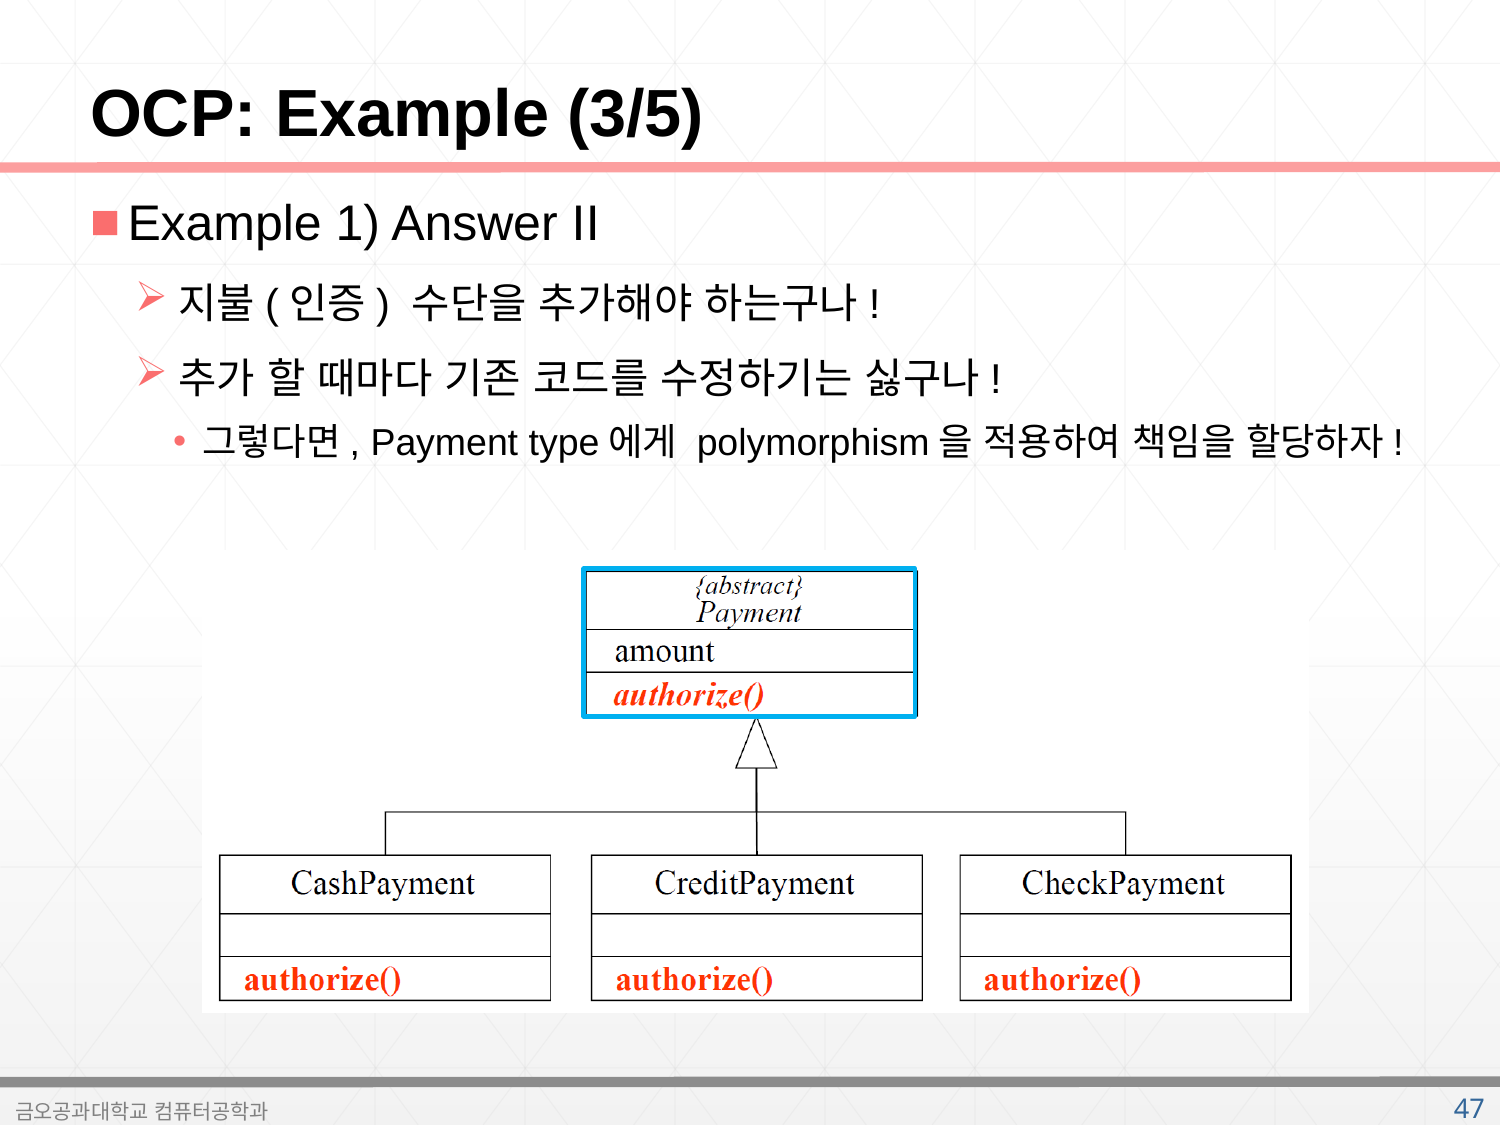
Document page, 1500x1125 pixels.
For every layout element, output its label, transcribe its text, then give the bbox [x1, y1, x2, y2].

title OCP: Example (3/5) [75, 0, 1426, 159]
slide_number 47 [1386, 1091, 1500, 1125]
list Example 1) Answer II 지불(인증) 수단을 추가해야 하는구나! 추가 할 때마다 기존 코드를 수정하기는 싫구나! 그렇다면, Payment type에게 polymorphism을 적용하여 책임을 할당하자! [75, 190, 1426, 1064]
picture [202, 550, 1309, 1013]
footer 금오공과대학교 컴퓨터공학과 [0, 1093, 754, 1125]
